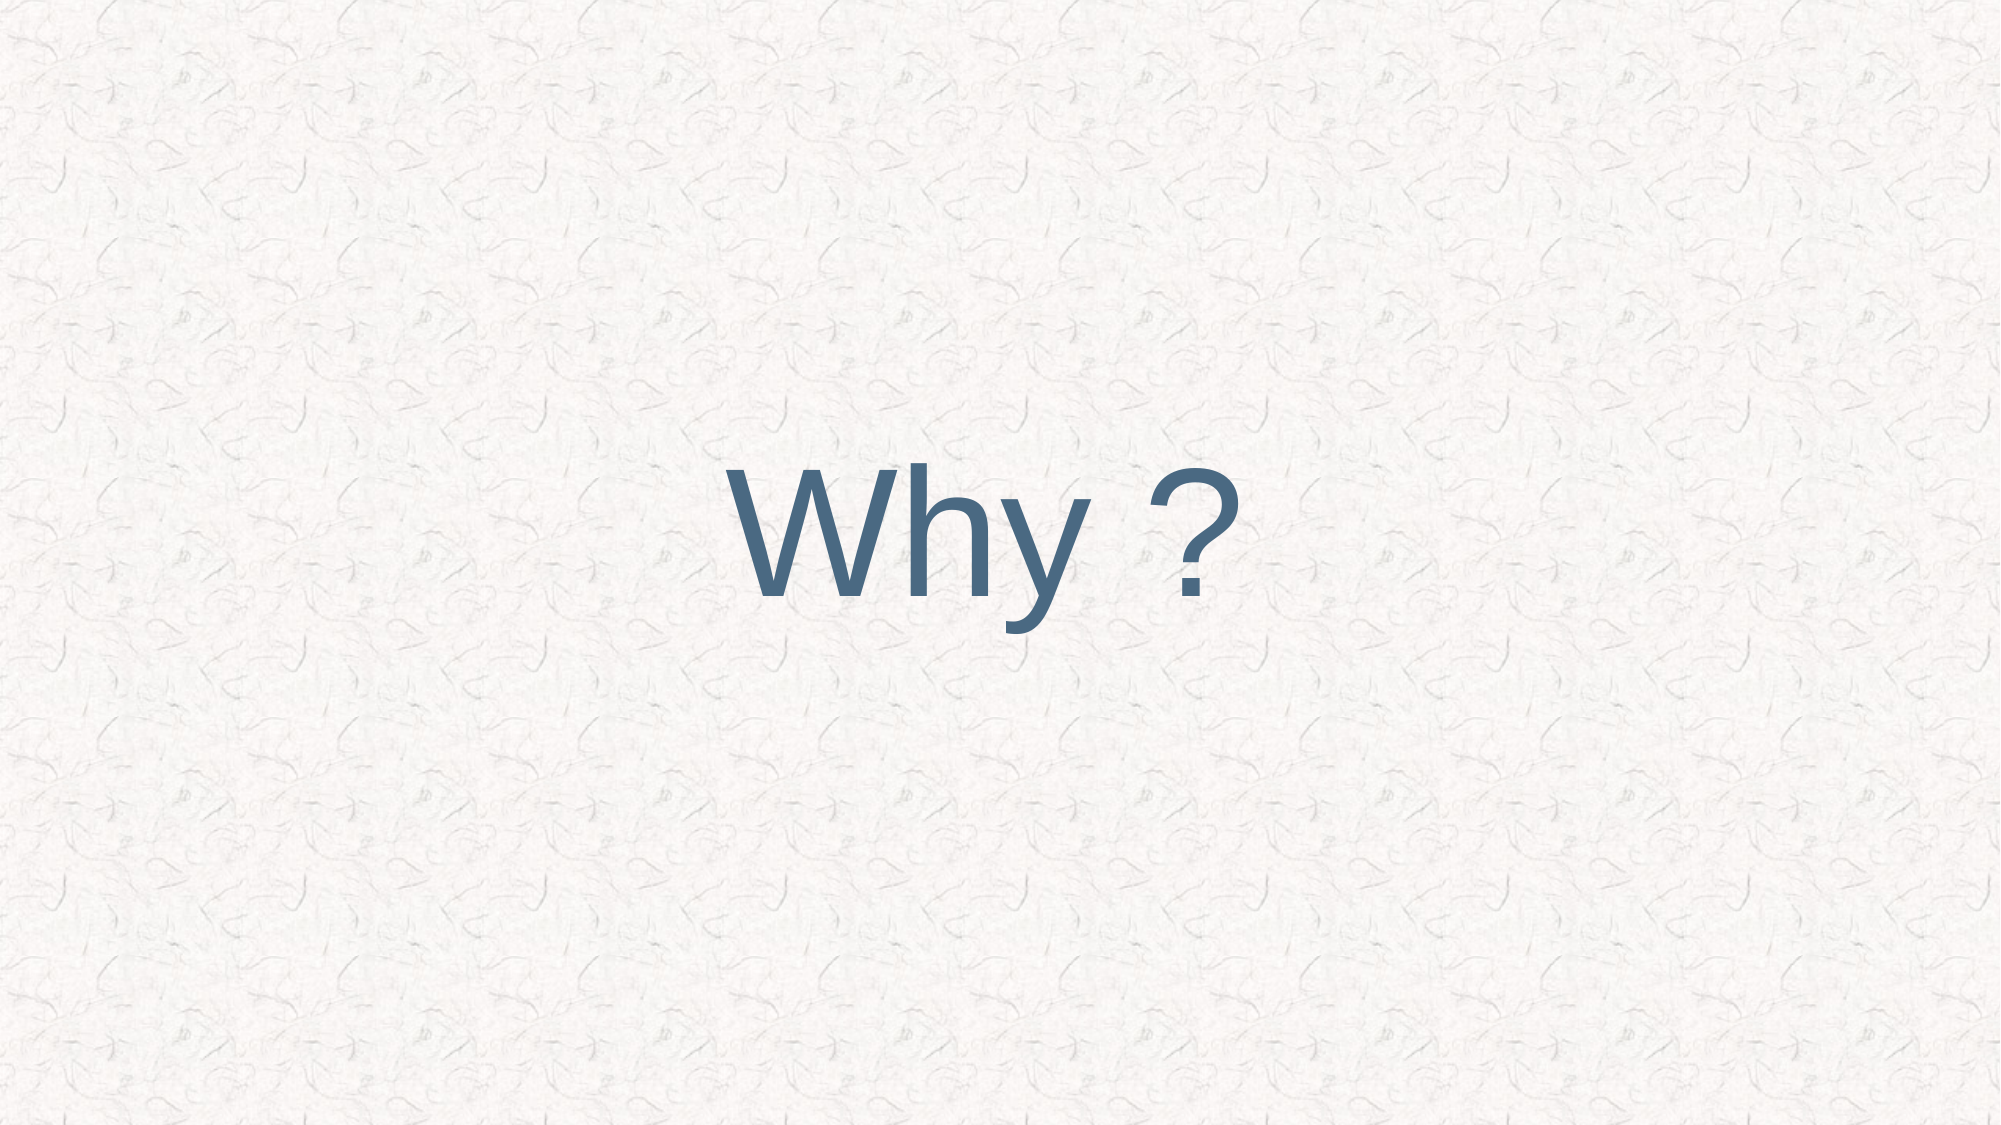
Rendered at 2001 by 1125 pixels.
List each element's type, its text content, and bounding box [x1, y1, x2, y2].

picture [0, 0, 2001, 1125]
text_box Why ? [710, 428, 1558, 647]
